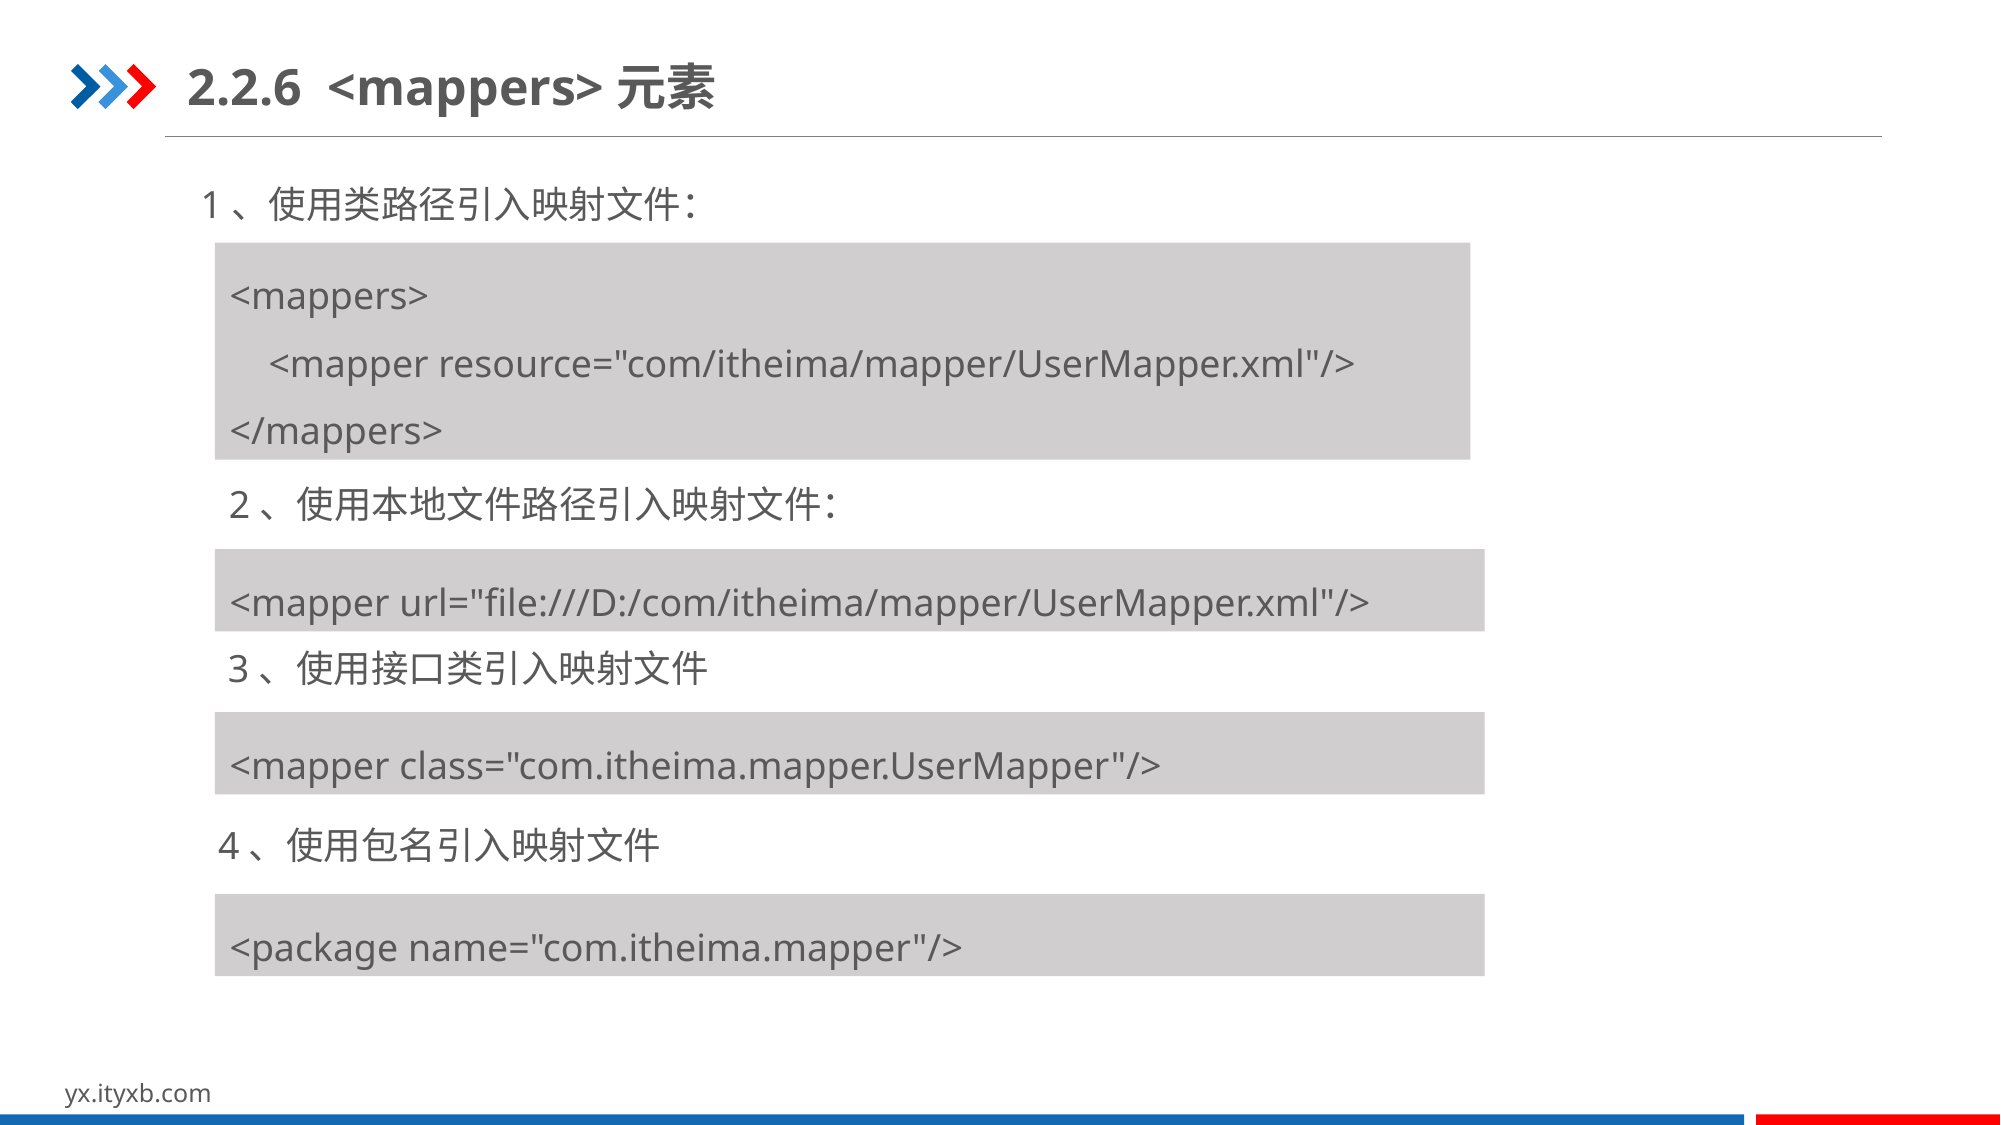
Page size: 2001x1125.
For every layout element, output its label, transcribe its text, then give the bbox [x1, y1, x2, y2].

text_box 2、使用本地文件路径引入映射文件： [213, 473, 874, 533]
text_box 3、使用接口类引入映射文件 [213, 637, 724, 698]
text_box 4、使用包名引入映射文件 [203, 814, 1329, 875]
text_box <mapper class="com.itheima.mapper.UserMapper"/> [214, 712, 1485, 795]
text_box <mappers> <mapper resource="com/itheima/mapper/UserMapper.xml"/> </mappers> [214, 242, 1471, 460]
text_box <mapper url="file:///D:/com/itheima/mapper/UserMapper.xml"/> [214, 549, 1485, 632]
text_box 2.2.6 <mappers>元素 [187, 43, 795, 127]
text_box <package name="com.itheima.mapper"/> [214, 893, 1485, 977]
text_box 1、使用类路径引入映射文件： [88, 150, 1629, 243]
